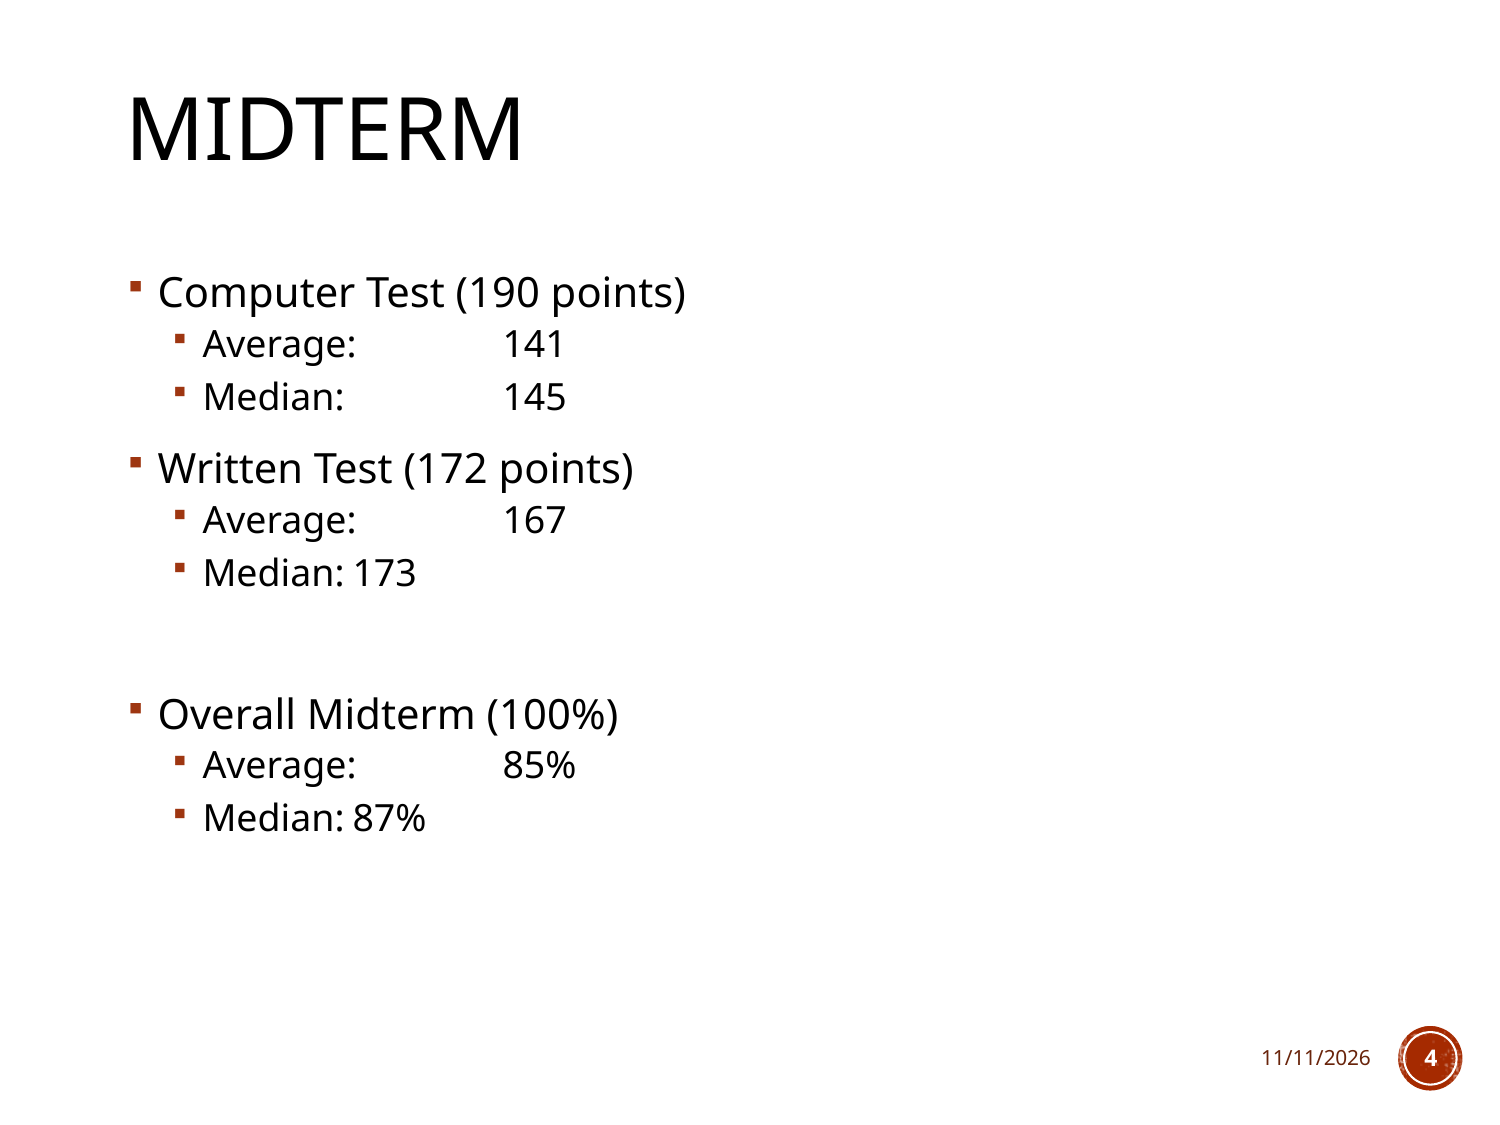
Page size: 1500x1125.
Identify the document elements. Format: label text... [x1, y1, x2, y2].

list Computer Test (190 points) Average: 141 Median: 145 Written Test (172 points) Average: 167 Median: 173 Overall Midterm (100%) Average: 85% Median: 87% [112, 263, 1388, 1013]
slide_number 4 [1391, 1028, 1471, 1089]
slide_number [982, 1028, 1386, 1089]
title Midterm [110, 0, 1386, 264]
